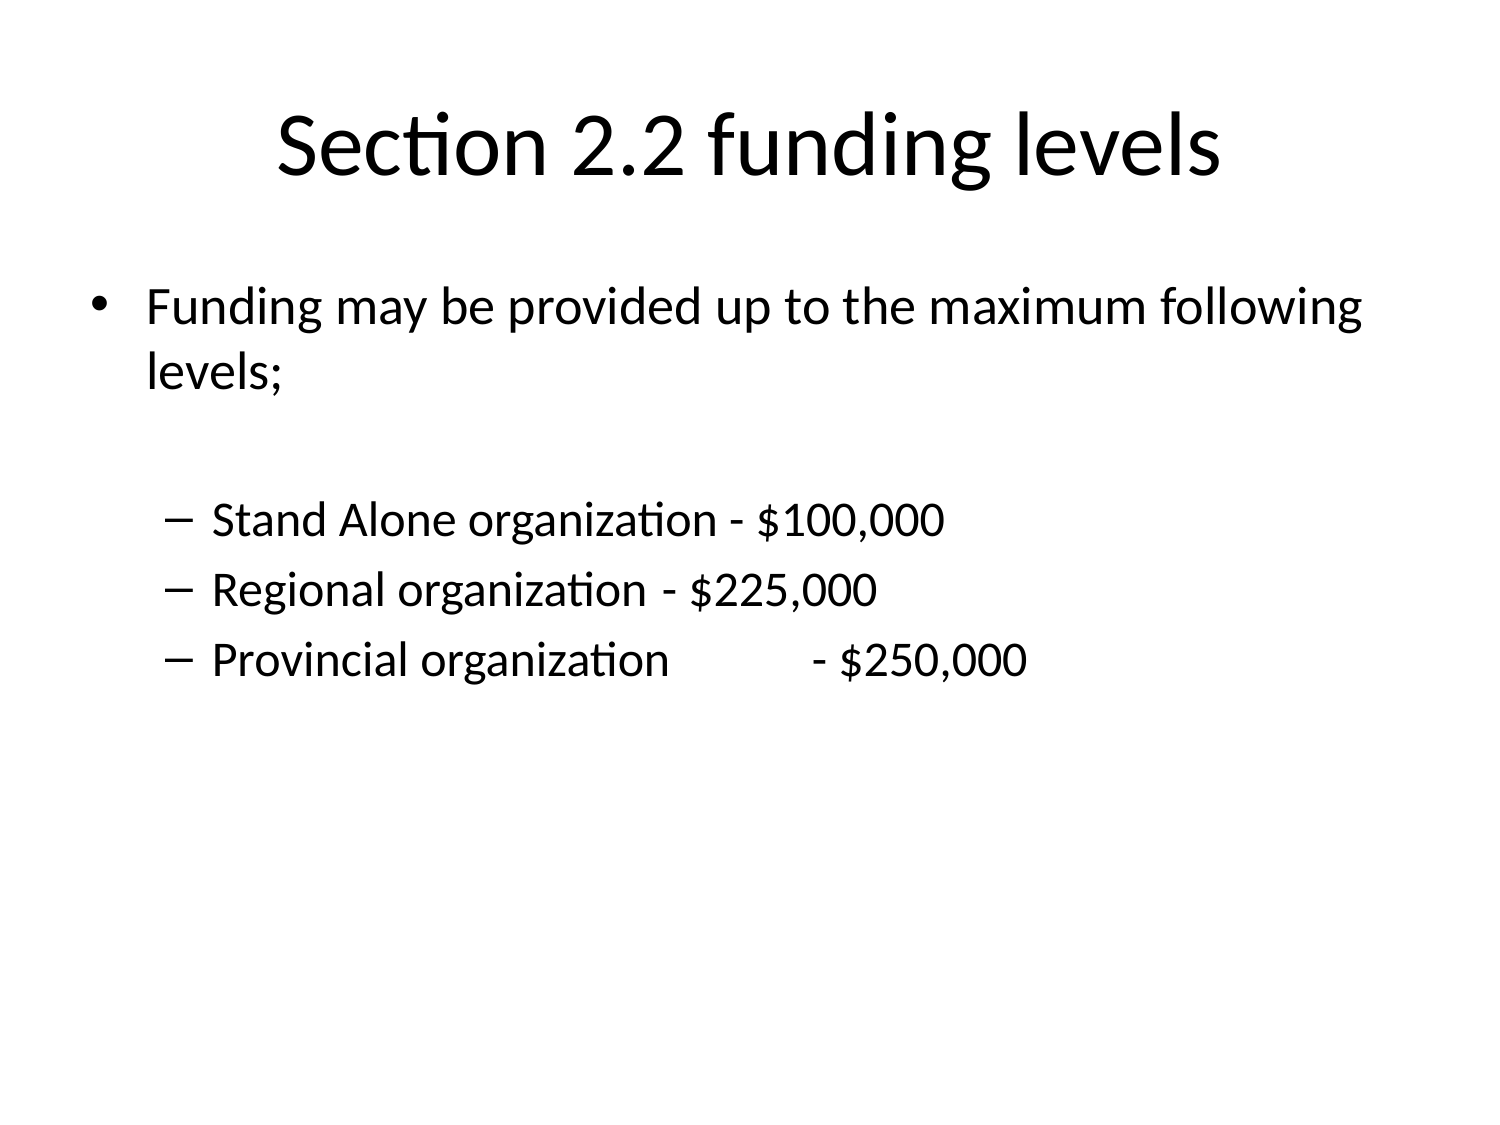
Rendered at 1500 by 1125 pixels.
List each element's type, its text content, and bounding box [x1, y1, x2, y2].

title Section 2.2 funding levels [75, 45, 1425, 233]
list Funding may be provided up to the maximum following levels; Stand Alone organization - $100,000 Regional organization - $225,000 Provincial organization - $250,000 [75, 262, 1425, 1083]
